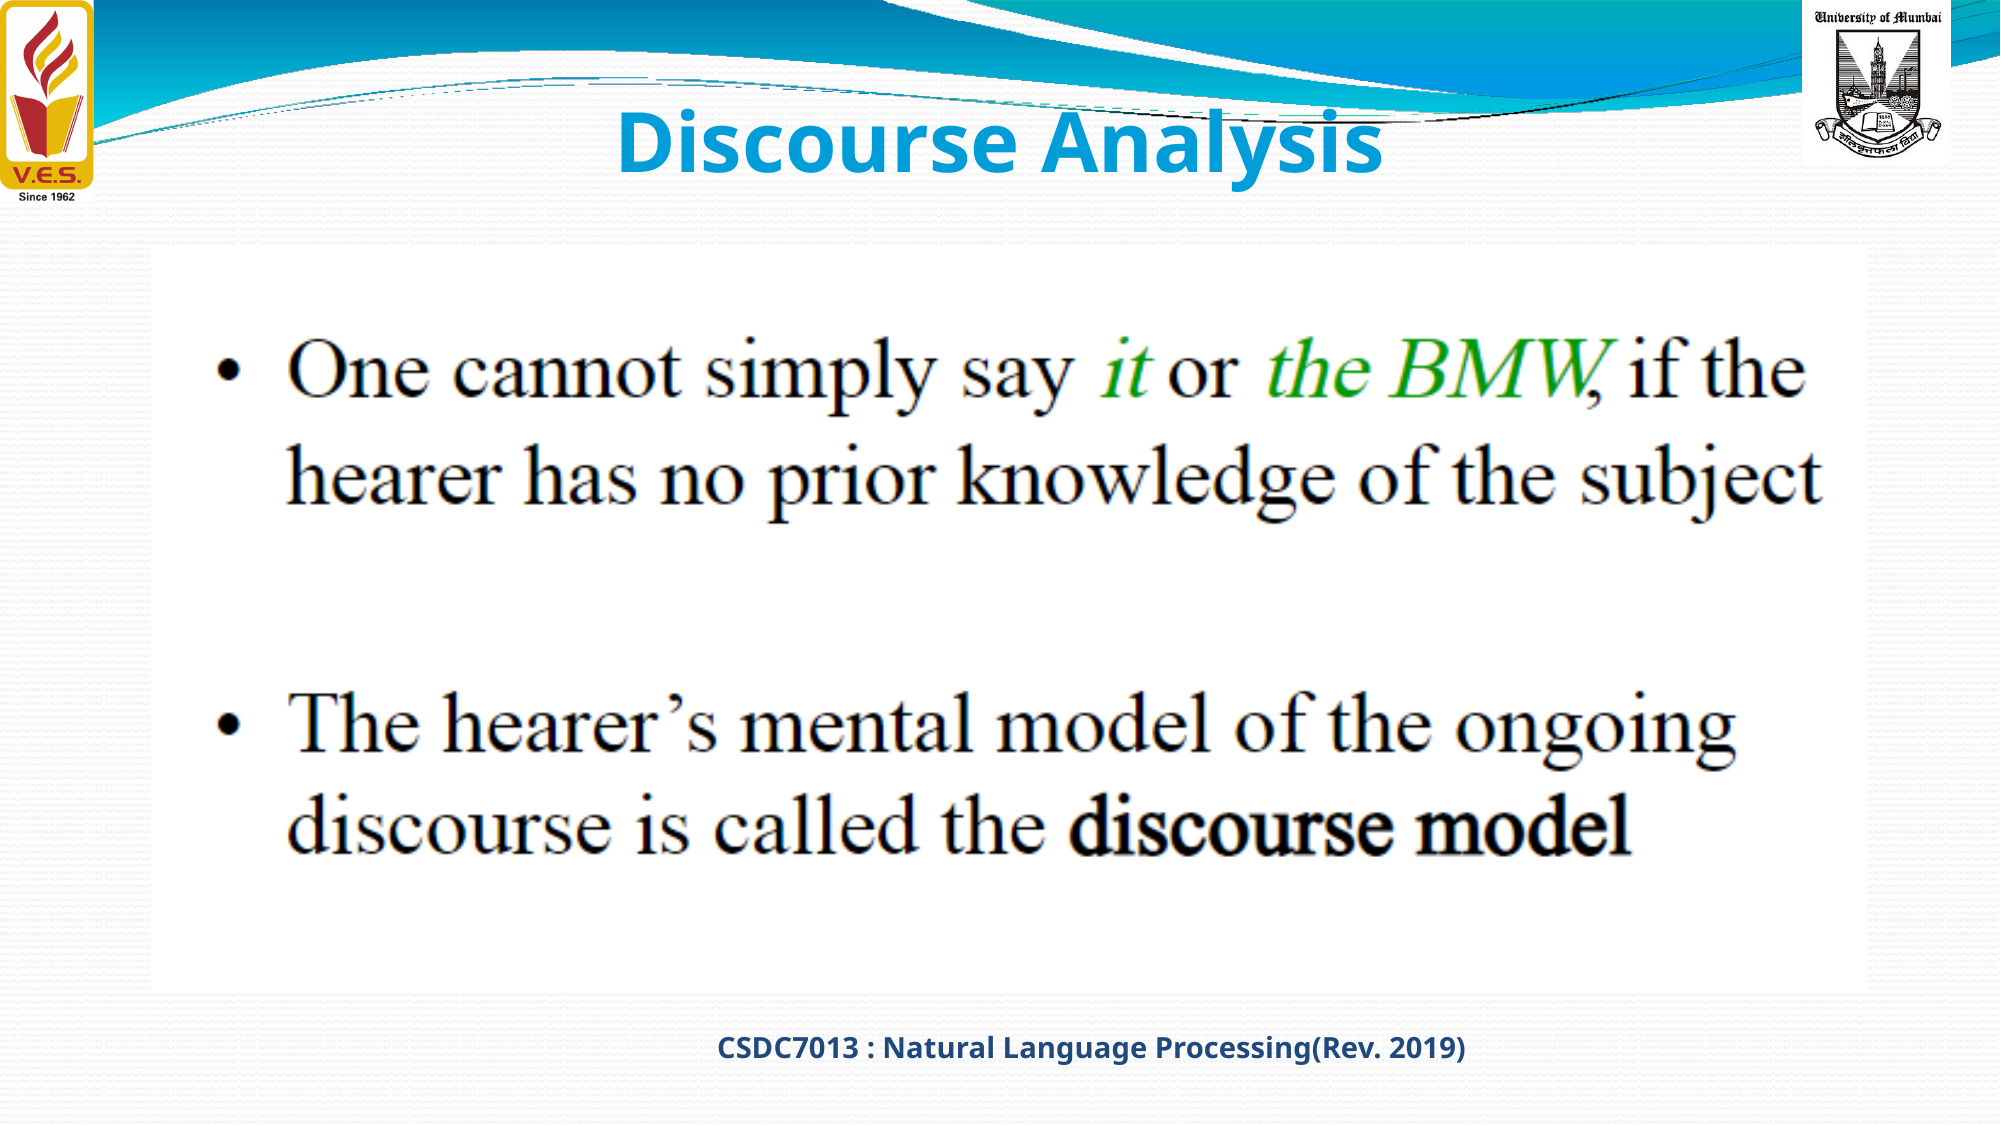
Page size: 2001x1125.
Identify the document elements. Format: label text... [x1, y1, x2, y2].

title Discourse Analysis [99, 45, 1900, 233]
picture [0, 0, 2001, 1125]
